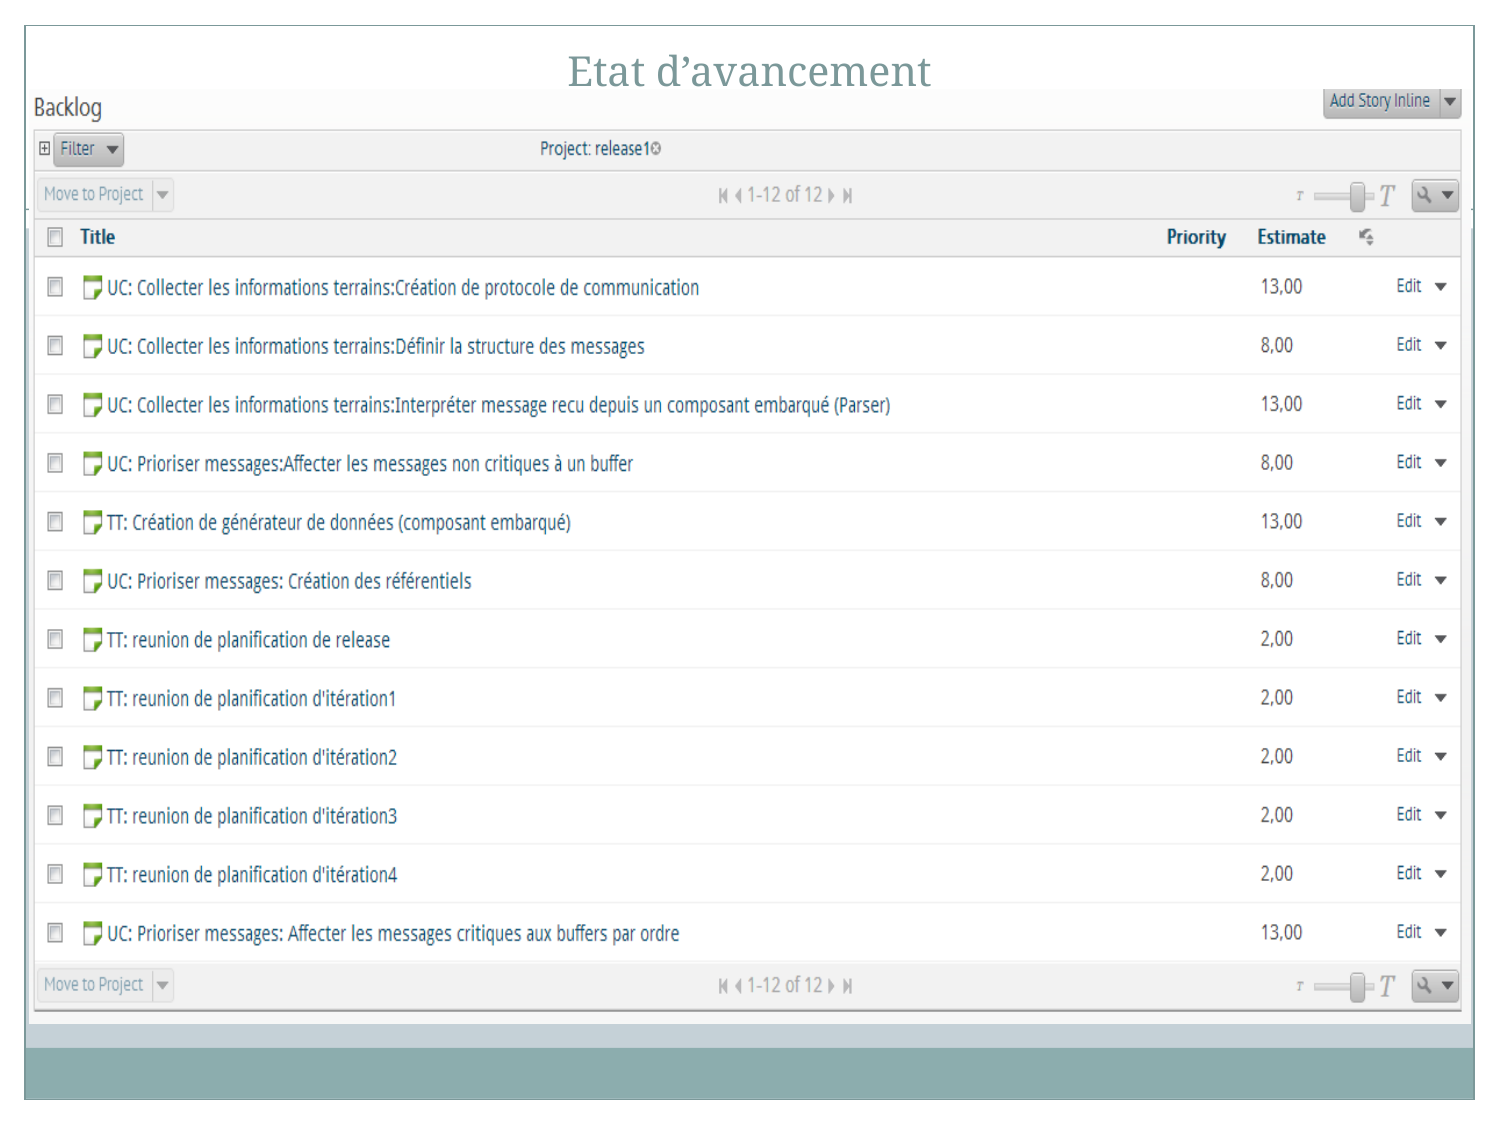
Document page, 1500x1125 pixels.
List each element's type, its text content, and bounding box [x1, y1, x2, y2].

picture [29, 89, 1471, 1024]
title Etat d’avancement [49, 37, 1450, 87]
